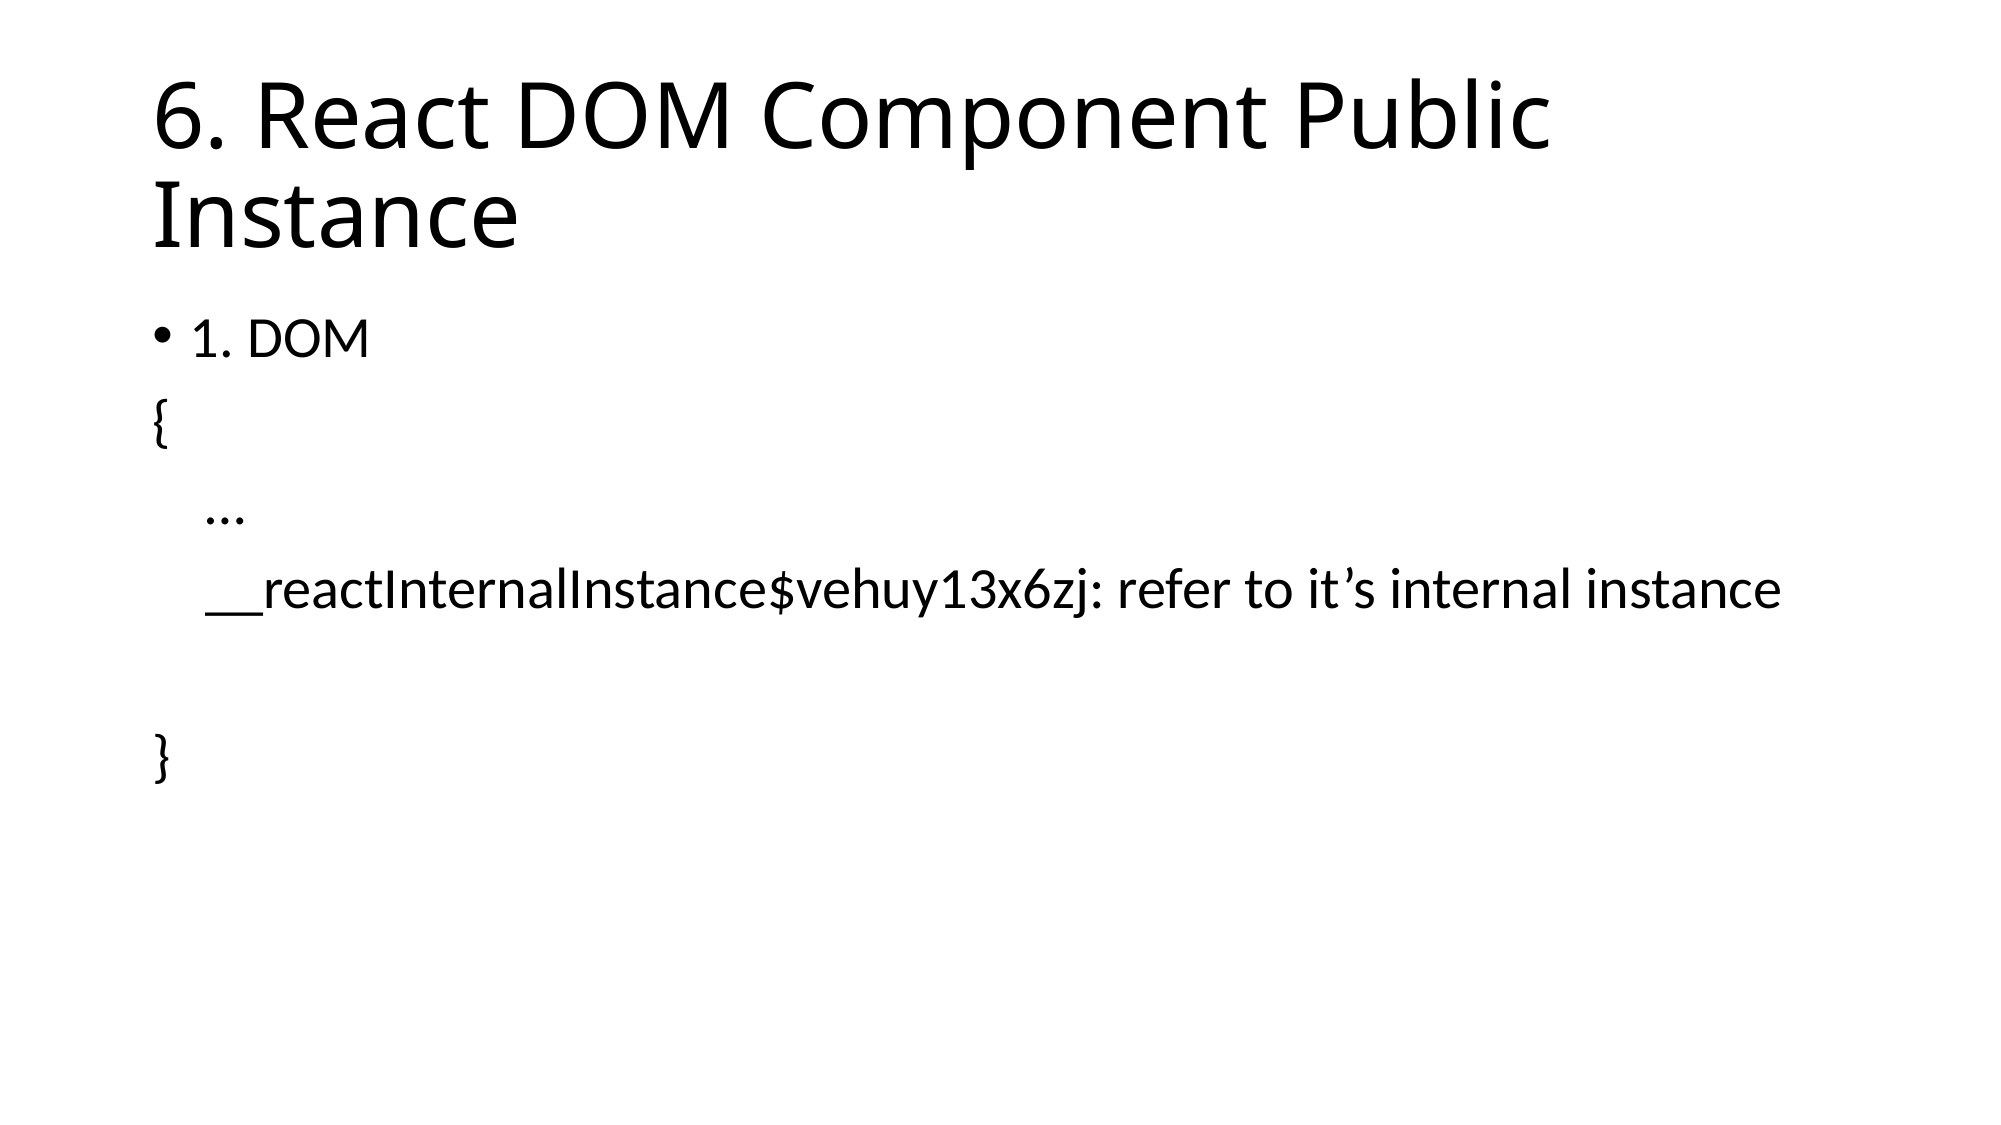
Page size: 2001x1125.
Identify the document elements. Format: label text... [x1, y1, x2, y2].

list 1. DOM { … __reactInternalInstance$vehuy13x6zj: refer to it’s internal instance } [137, 299, 1863, 1014]
title 6. React DOM Component Public Instance [137, 59, 1863, 278]
